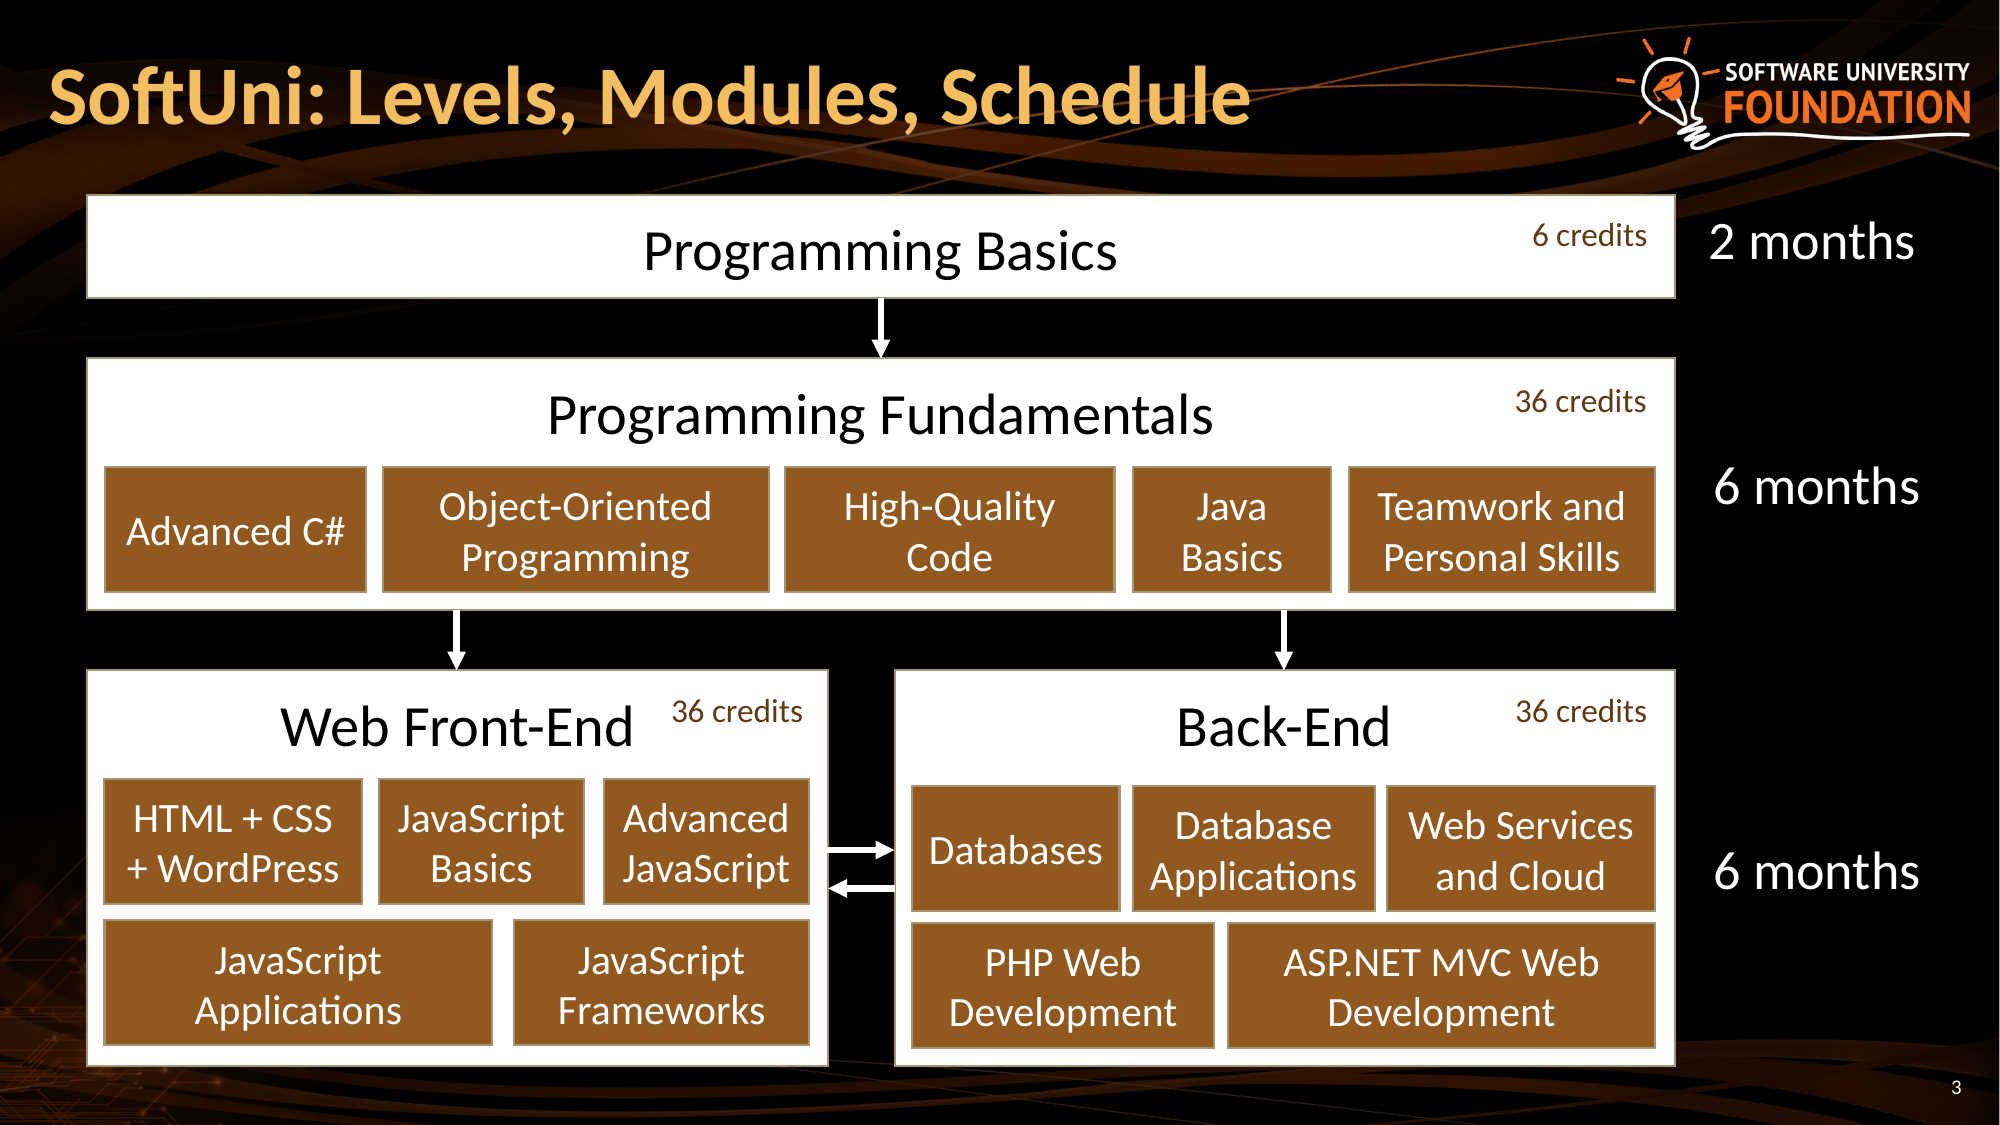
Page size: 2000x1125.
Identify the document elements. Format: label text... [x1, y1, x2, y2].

text_box 36 credits [607, 681, 818, 737]
text_box Web Front-End [86, 669, 829, 1067]
text_box ASP.NET MVC Web Development [1227, 922, 1656, 1049]
text_box Database Applications [1132, 785, 1376, 912]
text_box 36 credits [1451, 371, 1662, 427]
text_box Advanced C# [104, 466, 367, 593]
text_box 6 months [1698, 828, 1937, 908]
slide_number 3 [1897, 1070, 1968, 1103]
text_box Back-End [894, 669, 1676, 1067]
text_box Object-Oriented Programming [382, 466, 770, 593]
text_box PHP Web Development [911, 922, 1215, 1049]
text_box Teamwork and Personal Skills [1348, 466, 1656, 593]
text_box JavaScript Frameworks [513, 919, 810, 1046]
text_box Programming Basics [86, 194, 1676, 299]
title SoftUni: Levels, Modules, Schedule [30, 6, 1602, 189]
text_box 2 months [1694, 197, 1932, 278]
text_box Databases [911, 785, 1121, 912]
text_box 6 credits [1452, 205, 1663, 261]
text_box JavaScript Applications [103, 919, 493, 1046]
text_box Web Services and Cloud [1386, 785, 1656, 912]
text_box HTML + CSS + WordPress [103, 778, 363, 905]
text_box 6 months [1698, 442, 1936, 523]
text_box 36 credits [1452, 681, 1663, 737]
text_box JavaScript Basics [378, 778, 585, 905]
text_box Advanced JavaScript [603, 778, 810, 905]
picture [0, 0, 2000, 1125]
text_box Java Basics [1132, 466, 1332, 593]
text_box Programming Fundamentals [86, 357, 1676, 611]
text_box High-Quality Code [784, 466, 1116, 593]
